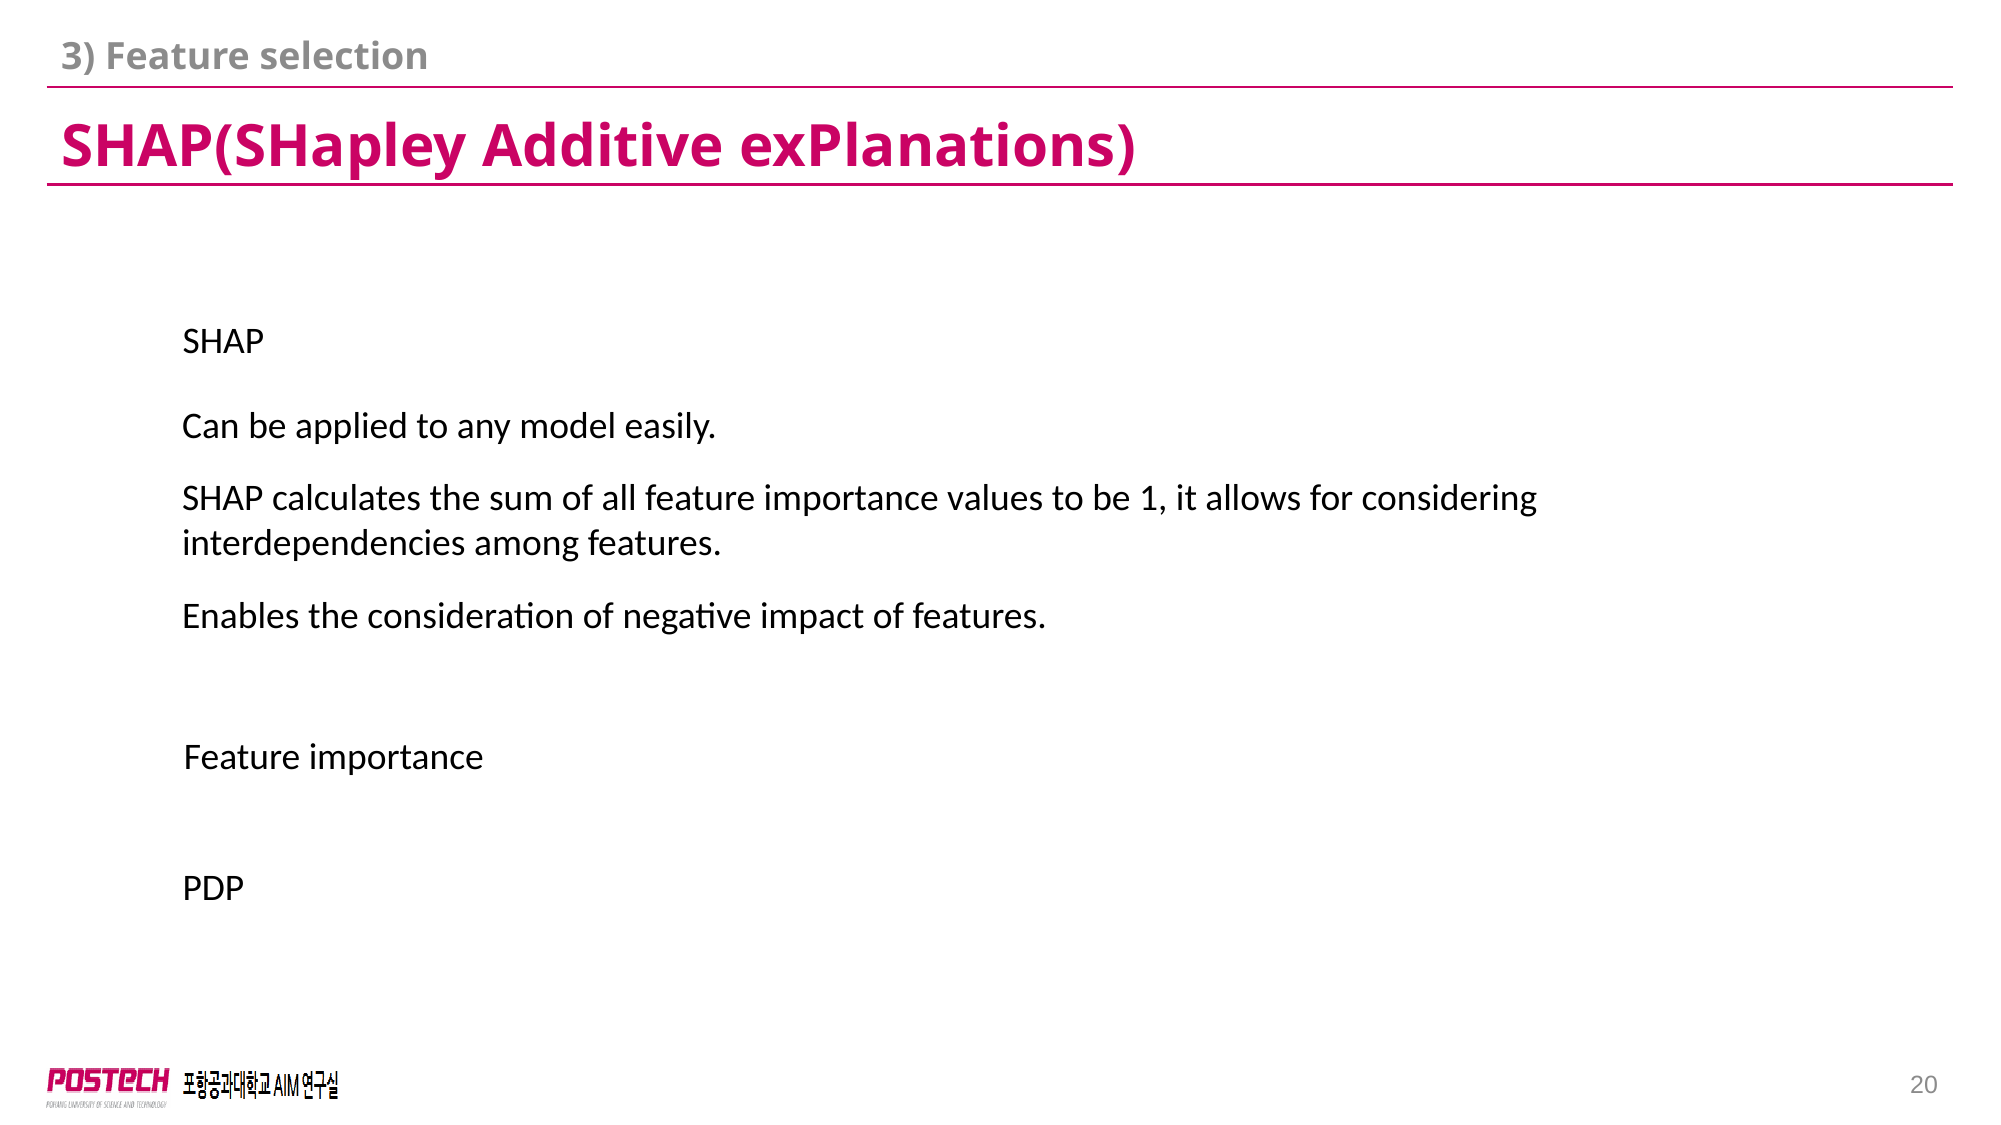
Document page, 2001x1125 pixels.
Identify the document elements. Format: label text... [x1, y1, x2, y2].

text_box SHAP calculates the sum of all feature importance values to be 1, it allows for considering interdependencies among features. [167, 466, 1835, 571]
text_box PDP [167, 855, 260, 915]
text_box 3) Feature selection [46, 22, 1953, 87]
text_box SHAP(SHapley Additive exPlanations) [46, 101, 1953, 185]
text_box Enables the consideration of negative impact of features. [167, 584, 1835, 644]
picture [46, 1056, 342, 1112]
text_box SHAP [167, 309, 280, 369]
text_box Can be applied to any model easily. [167, 393, 1835, 454]
text_box Feature importance [169, 724, 500, 785]
